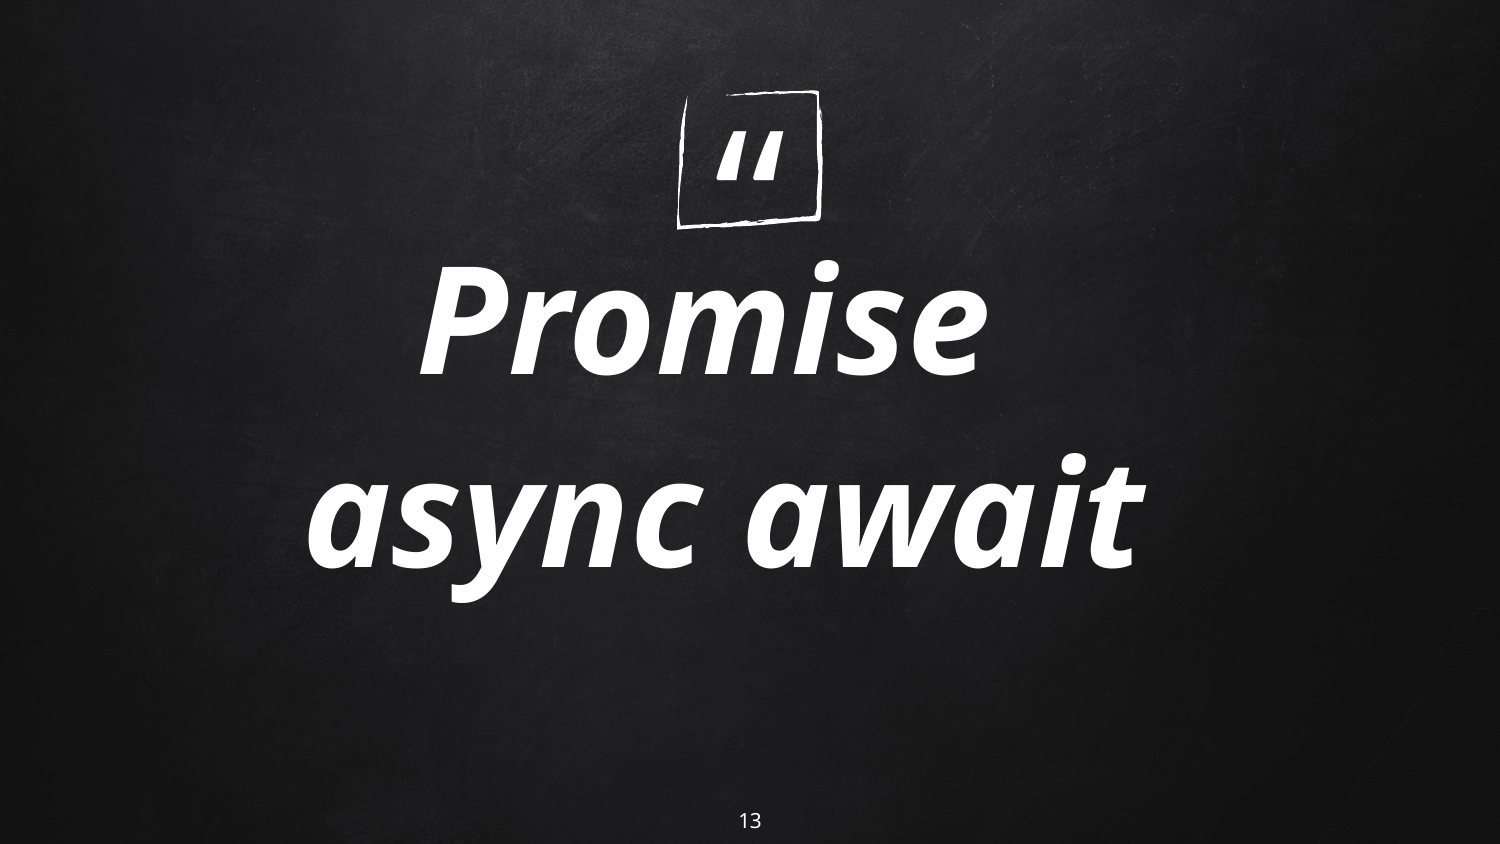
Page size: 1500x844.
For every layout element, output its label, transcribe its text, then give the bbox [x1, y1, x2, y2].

slide_number 13 [705, 792, 795, 844]
picture [0, 0, 1500, 844]
list Promise async await [152, 209, 1295, 345]
